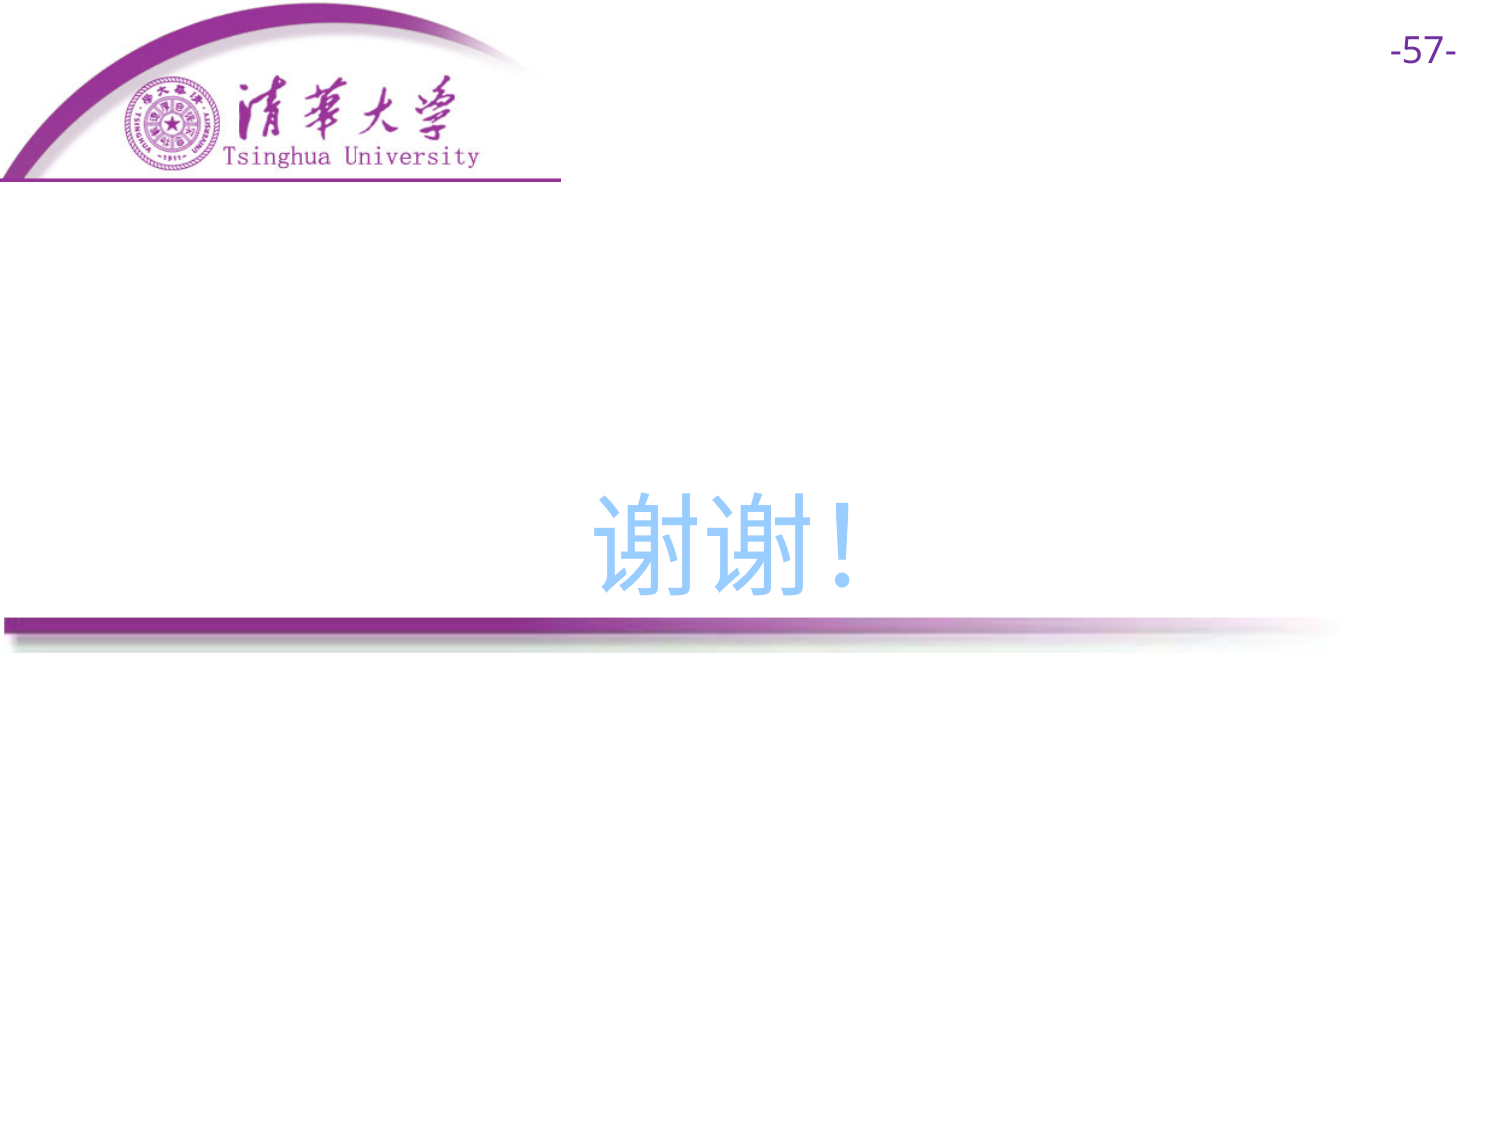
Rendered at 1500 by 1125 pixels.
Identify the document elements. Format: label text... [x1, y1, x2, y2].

picture [0, 0, 561, 182]
text_box 谢谢！ [574, 467, 943, 618]
picture [0, 611, 1500, 657]
